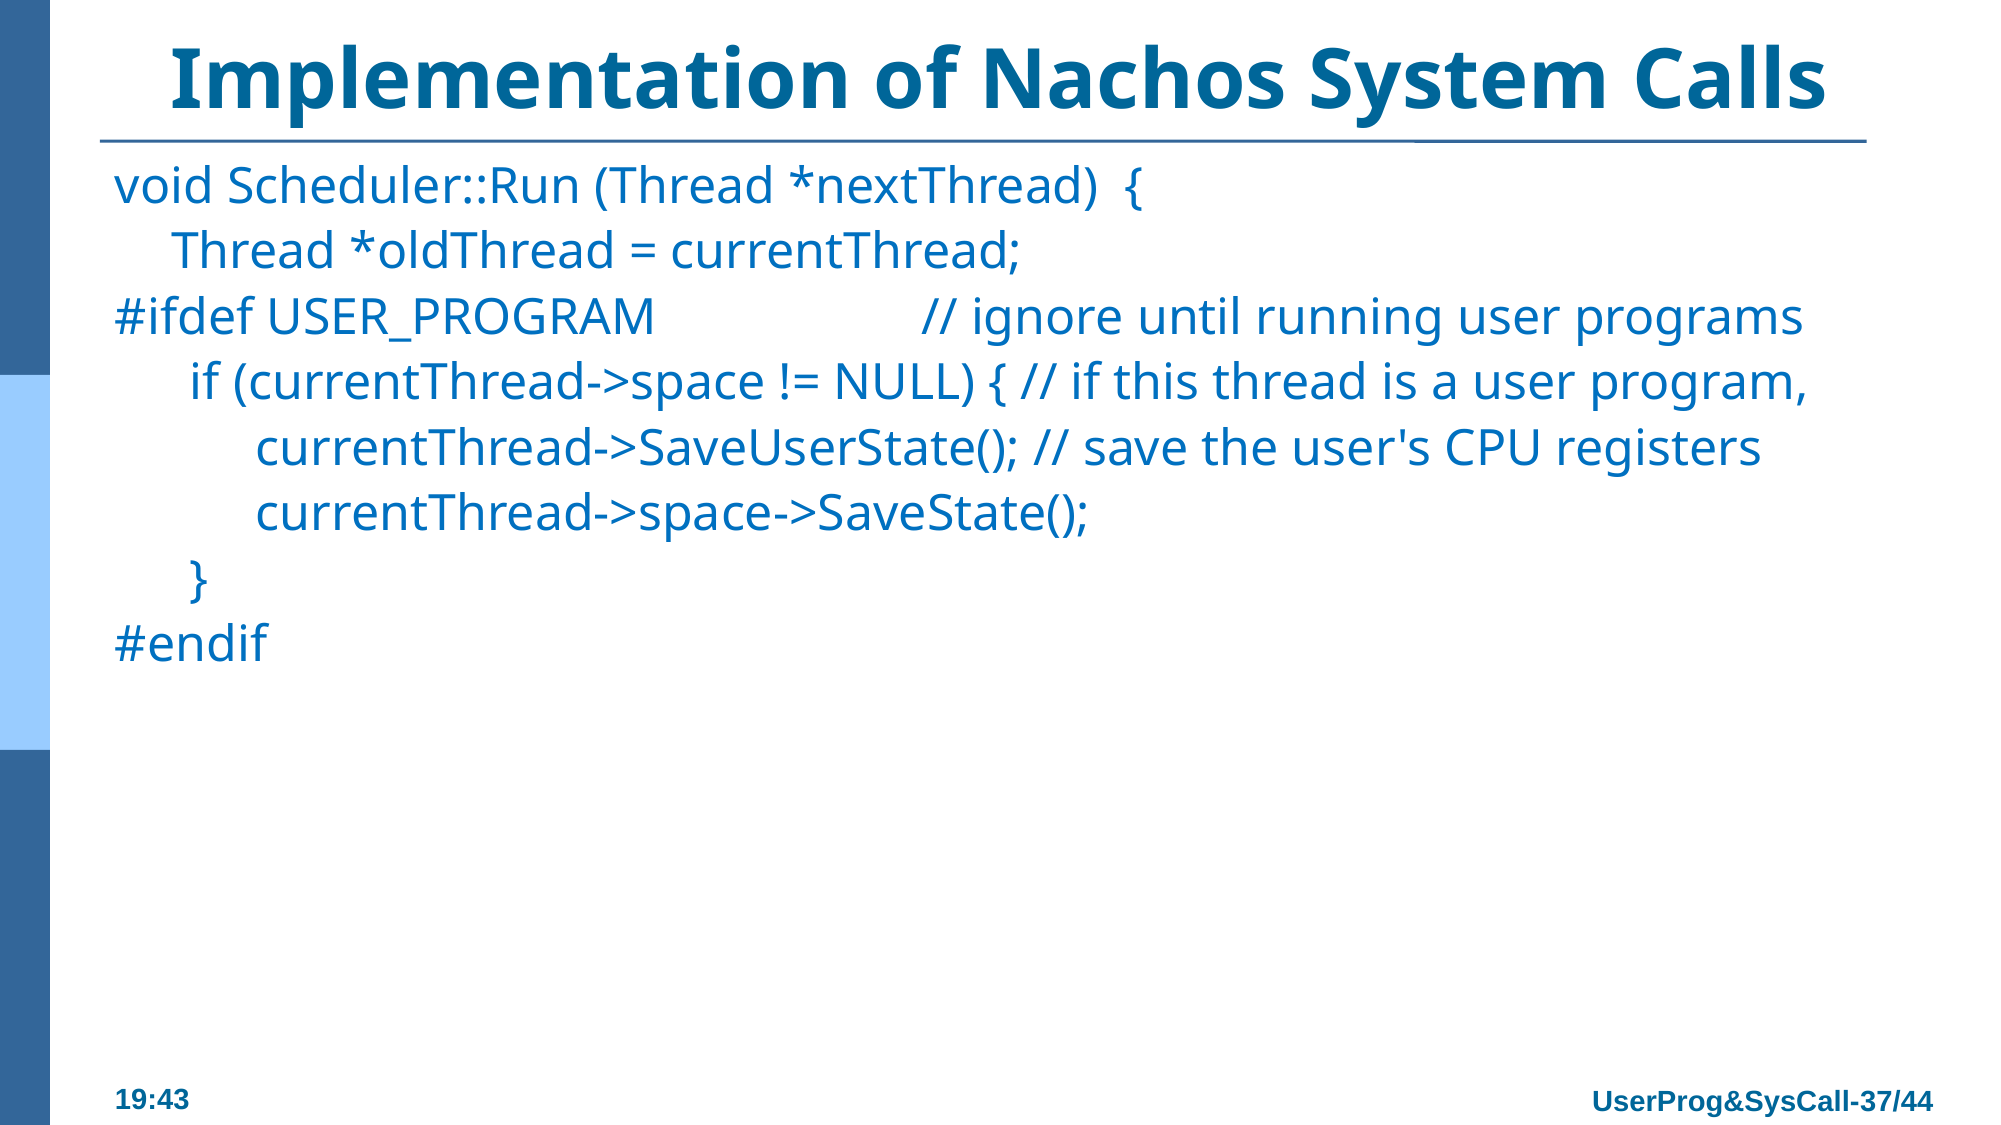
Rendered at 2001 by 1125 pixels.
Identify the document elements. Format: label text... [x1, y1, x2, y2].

title Implementation of Nachos System Calls [99, 38, 1900, 133]
list void Scheduler::Run (Thread *nextThread) { Thread *oldThread = currentThread; #ifdef USER_PROGRAM // ignore until running user programs if (currentThread->space != NULL) { // if this thread is a user program, currentThread->SaveUserState(); // save the user's CPU registers currentThread->space->SaveState(); } #endif [99, 157, 1948, 1063]
